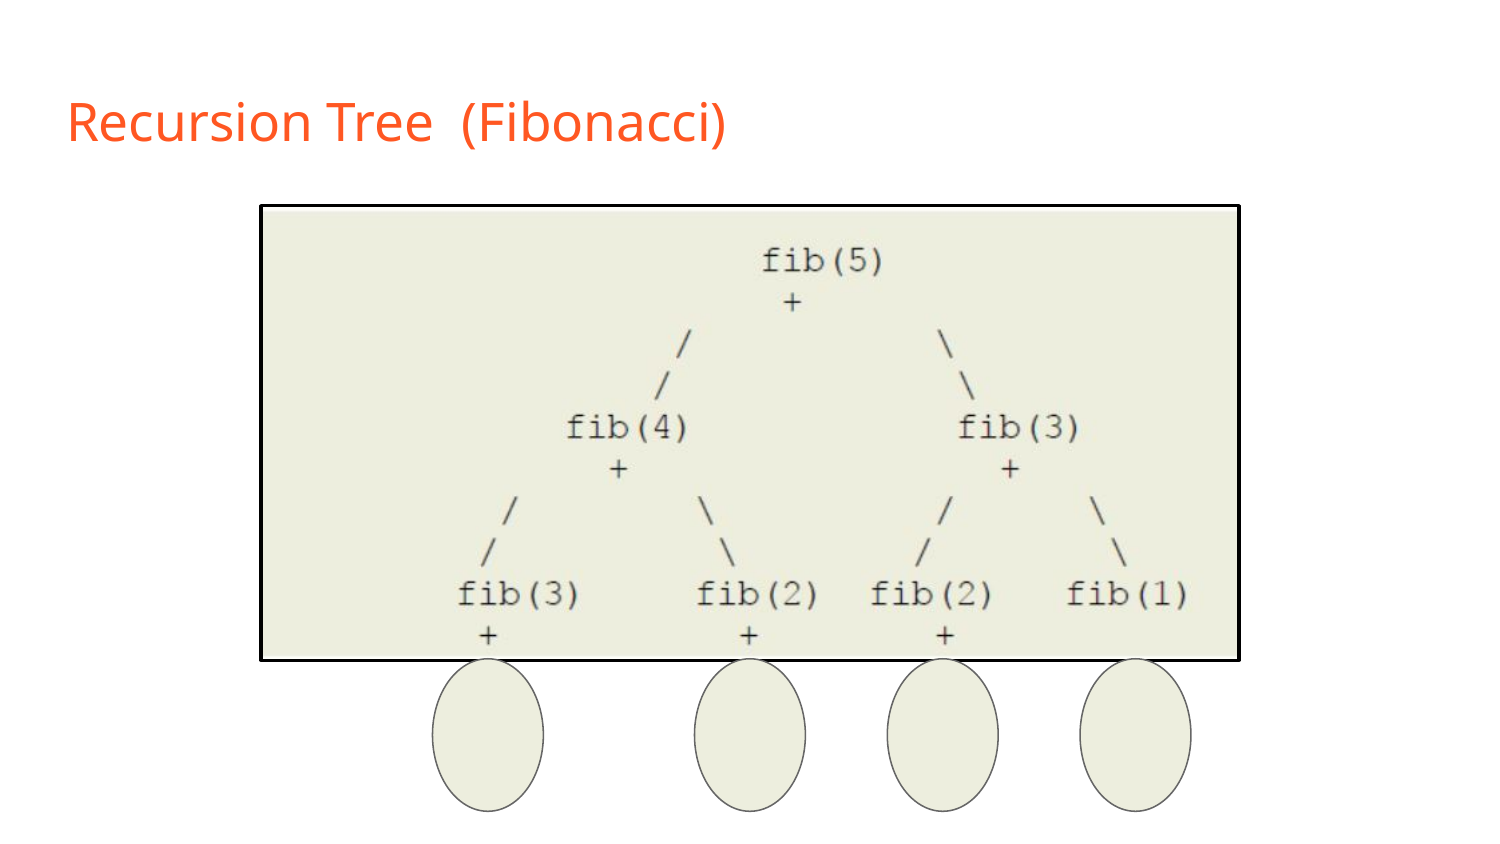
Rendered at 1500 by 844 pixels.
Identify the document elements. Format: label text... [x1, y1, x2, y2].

text_box [694, 666, 806, 812]
text_box [432, 666, 544, 812]
title Recursion Tree (Fibonacci) [51, 72, 1449, 167]
text_box [887, 666, 999, 812]
text_box [1080, 666, 1191, 812]
picture [262, 206, 1238, 659]
